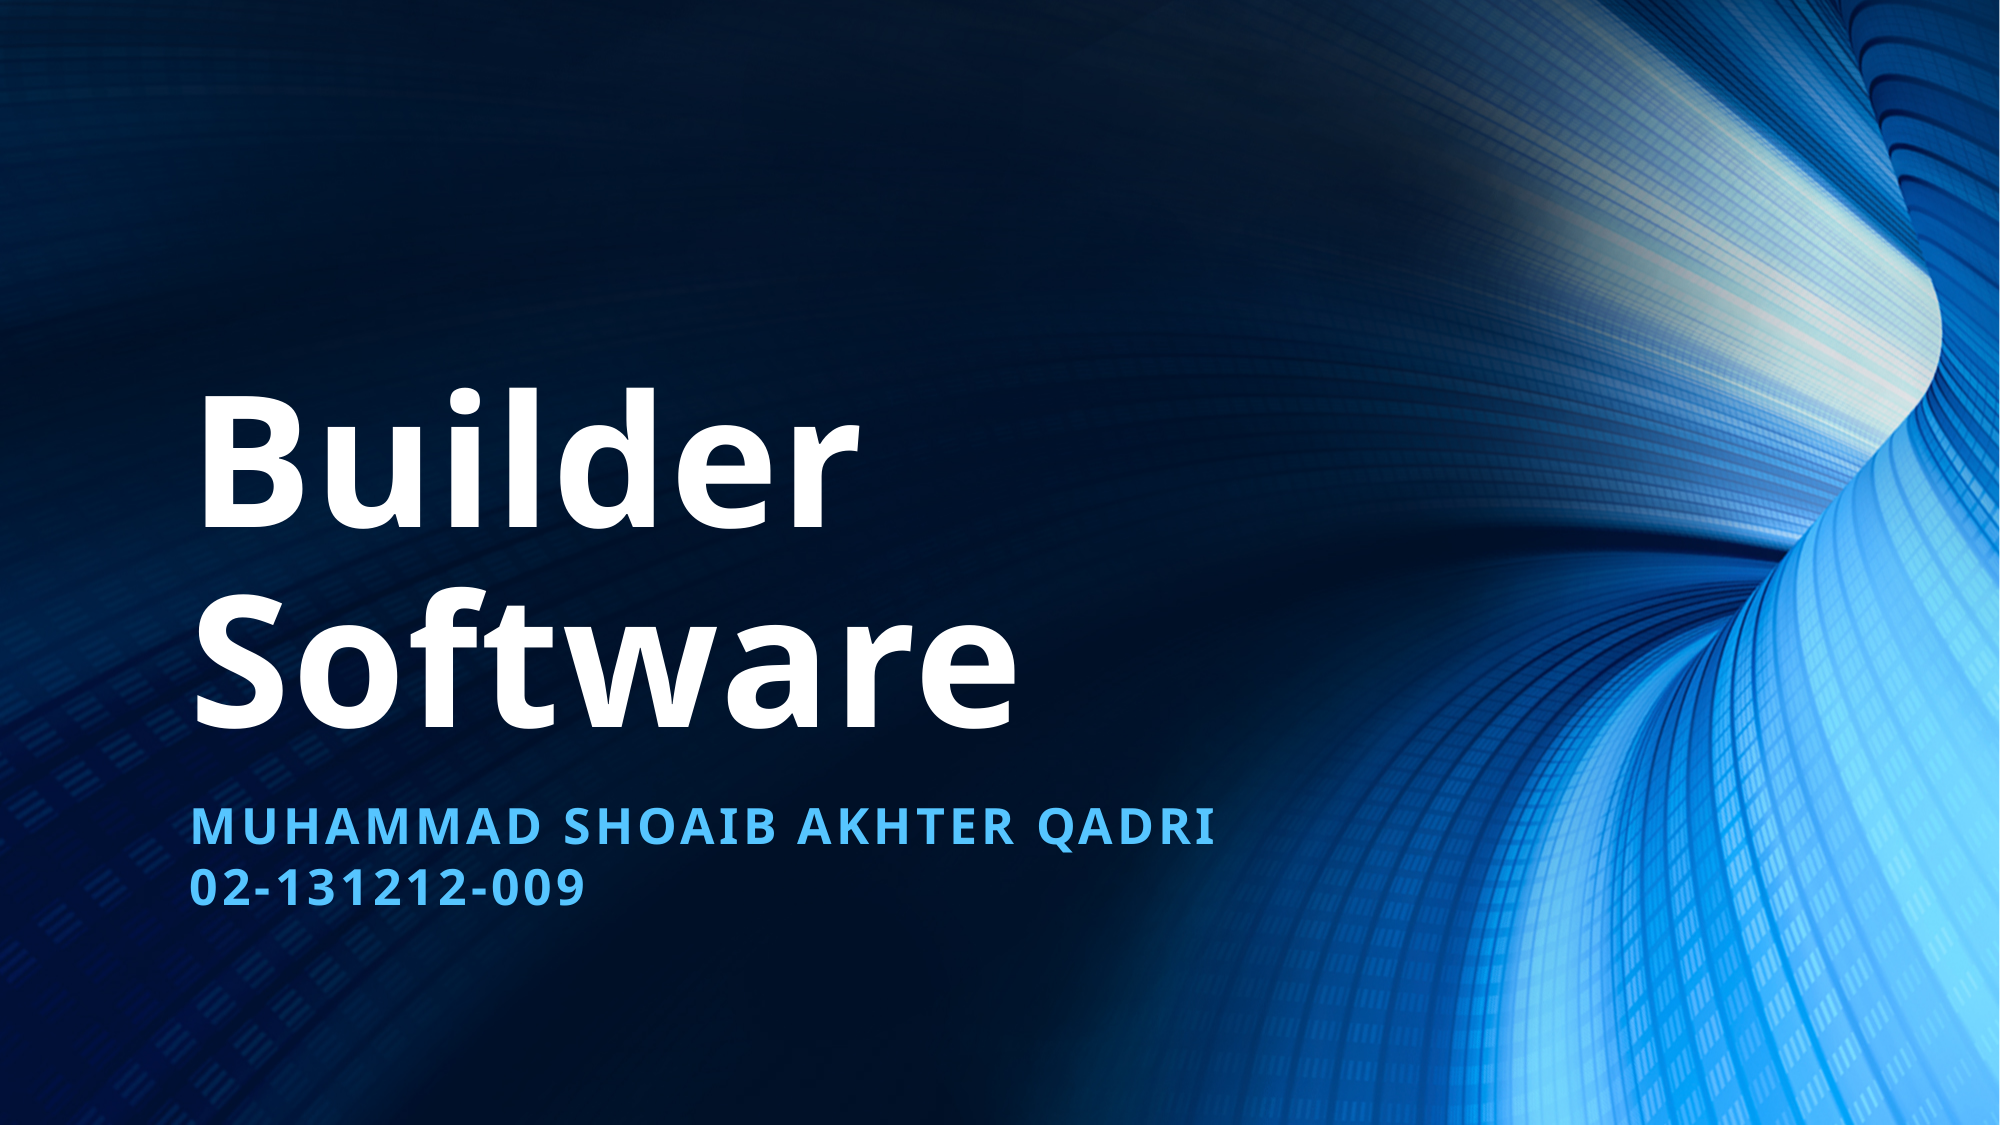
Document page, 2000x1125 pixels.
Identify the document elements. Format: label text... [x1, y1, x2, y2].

title Builder Software [174, 299, 1638, 775]
picture [0, 0, 2000, 1125]
subtitle Muhammad Shoaib Akhter Qadri 02-131212-009 [174, 787, 1525, 988]
